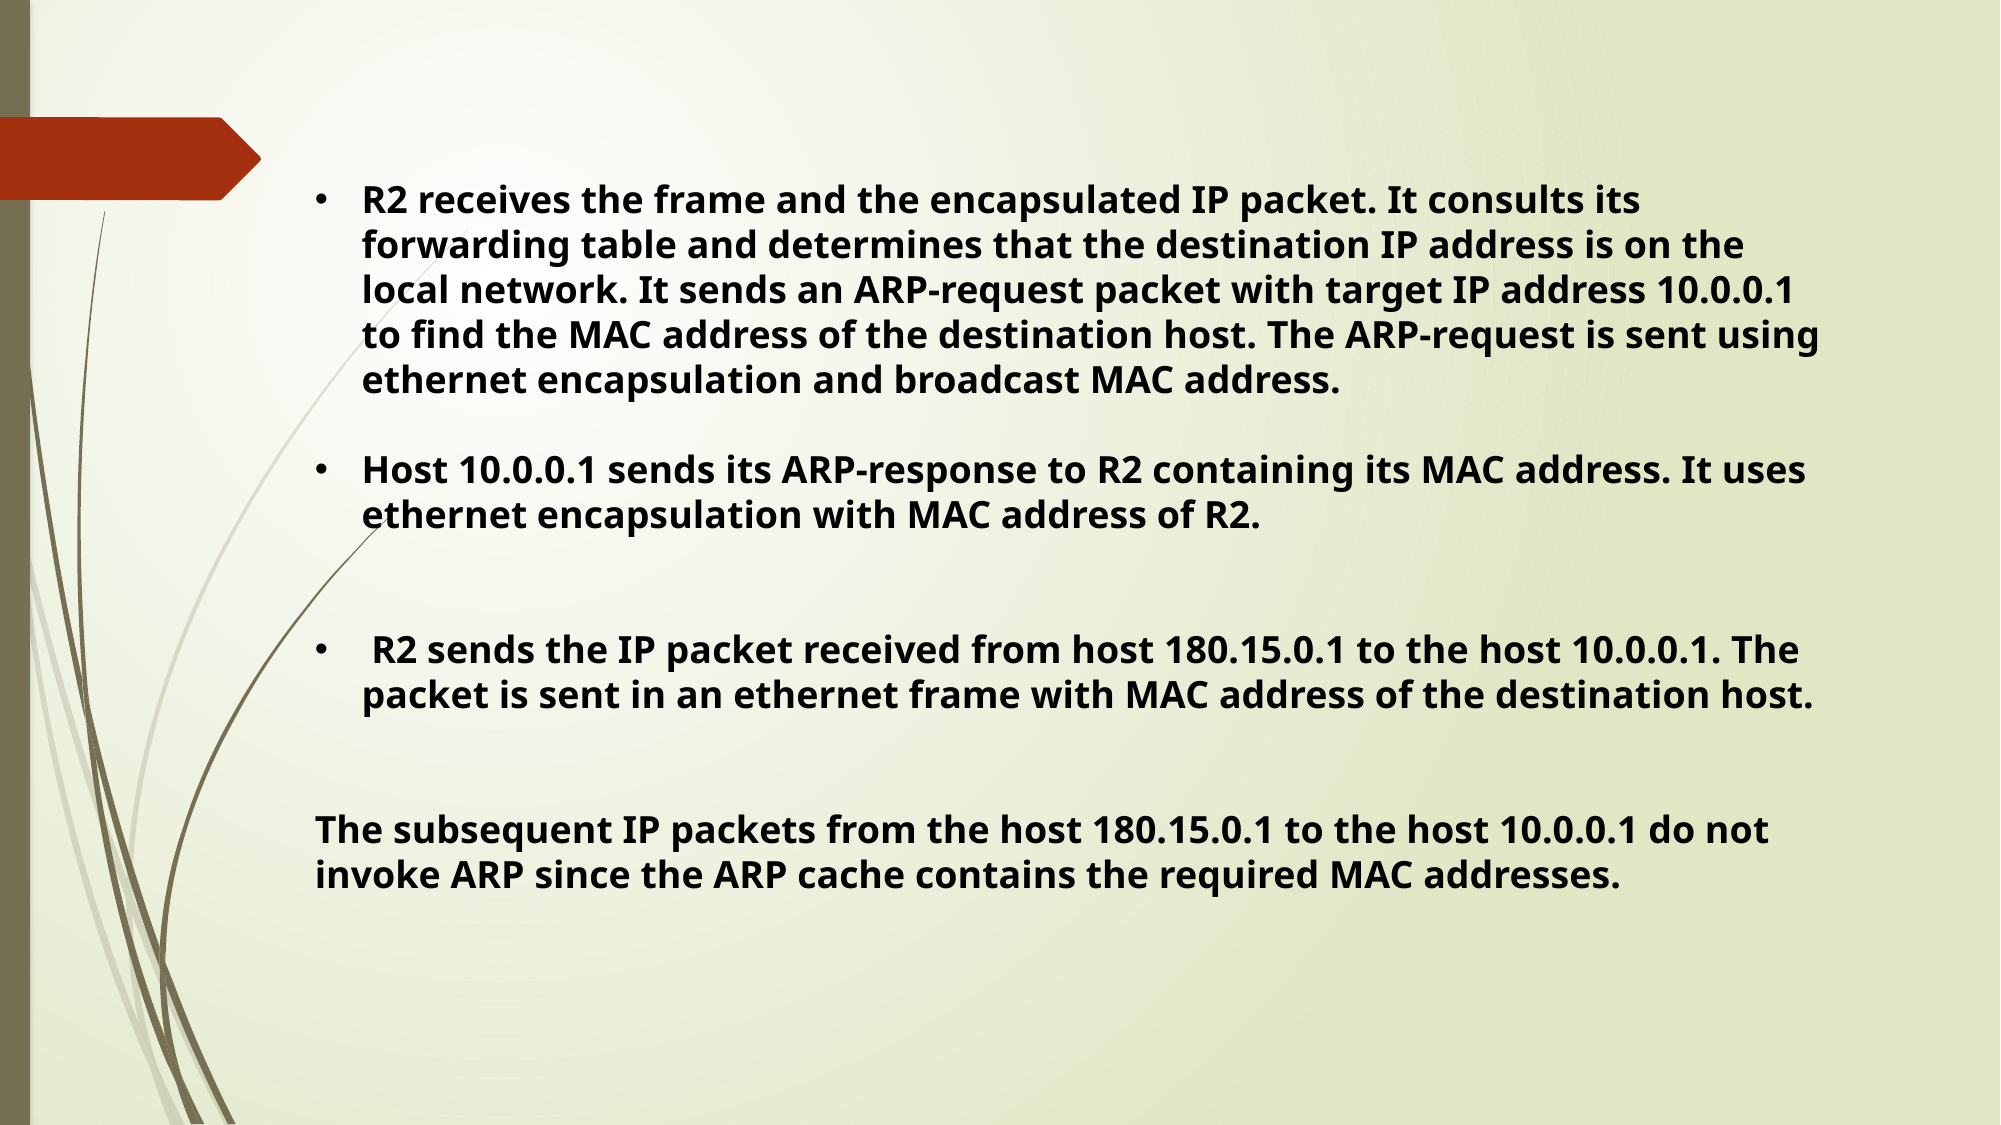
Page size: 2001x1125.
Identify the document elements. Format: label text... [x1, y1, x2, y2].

text_box R2 receives the frame and the encapsulated IP packet. It consults its forwarding table and determines that the destination IP address is on the local network. It sends an ARP-request packet with target IP address 10.0.0.1 to find the MAC address of the destination host. The ARP-request is sent using ethernet encapsulation and broadcast MAC address. Host 10.0.0.1 sends its ARP-response to R2 containing its MAC address. It uses ethernet encapsulation with MAC address of R2. R2 sends the IP packet received from host 180.15.0.1 to the host 10.0.0.1. The packet is sent in an ethernet frame with MAC address of the destination host. The subsequent IP packets from the host 180.15.0.1 to the host 10.0.0.1 do not invoke ARP since the ARP cache contains the required MAC addresses. [299, 168, 1843, 904]
